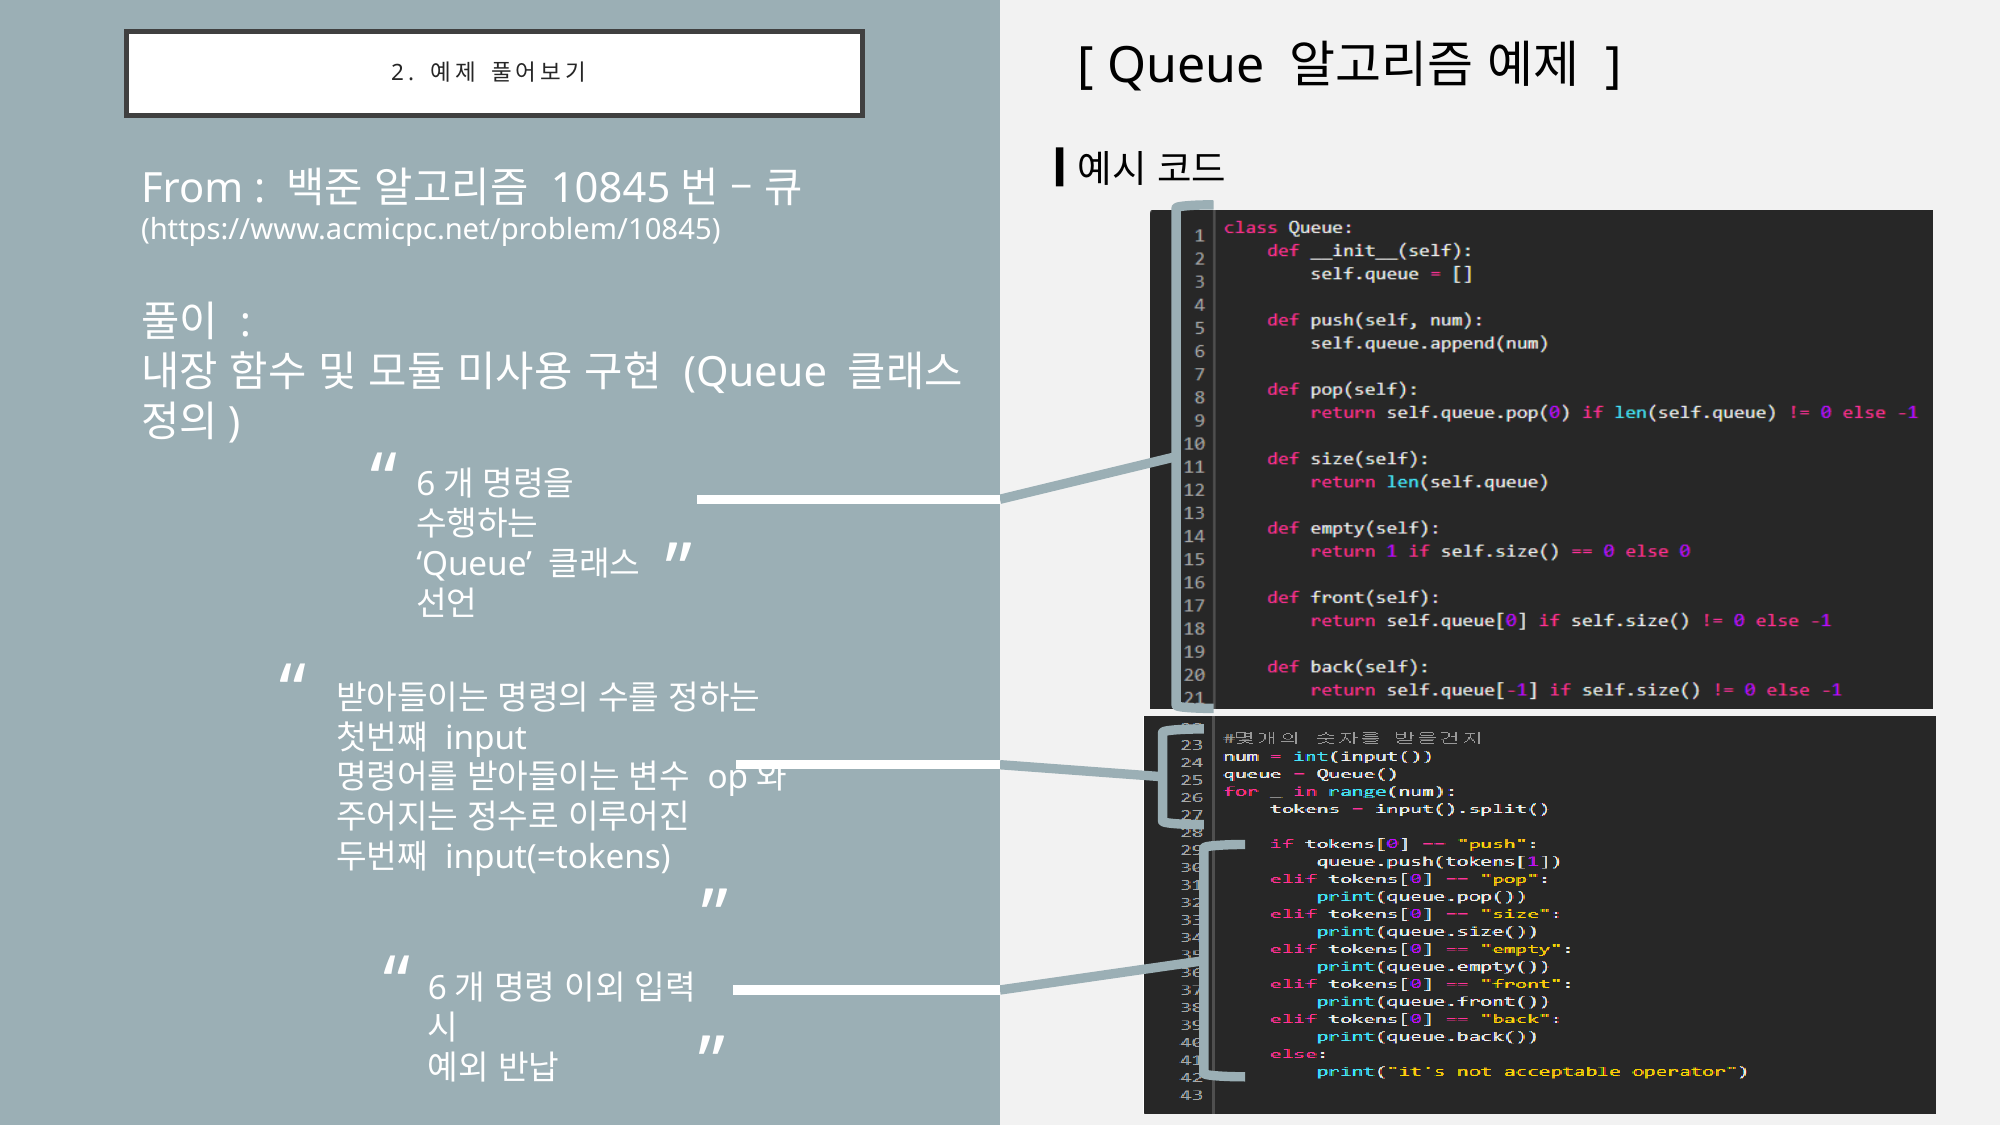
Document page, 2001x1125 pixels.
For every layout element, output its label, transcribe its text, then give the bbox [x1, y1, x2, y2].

text_box 풀이 : 내장 함수 및 모듈 미사용 구현 (Queue 클래스 정의) [126, 286, 697, 502]
text_box 6개 명령을 수행하는 ‘Queue’ 클래스 선언 [401, 454, 697, 630]
text_box “ [356, 424, 414, 530]
text_box From : 백준 알고리즘 10845번 – 큐 (https://www.acmicpc.net/problem/10845) [126, 153, 863, 253]
text_box 6개 명령 이외 입력 시 예외 반납 [413, 959, 720, 1094]
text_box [735, 728, 1204, 825]
text_box [ Queue 알고리즘 예제 ] [1062, 25, 1799, 100]
text_box “ [264, 635, 322, 741]
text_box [697, 204, 1214, 709]
text_box [1055, 146, 1062, 187]
text_box ” [686, 860, 732, 966]
picture [1143, 716, 1936, 1114]
text_box 예시 코드 [1062, 137, 1939, 198]
text_box “ [368, 927, 426, 1033]
text_box ” [683, 1007, 755, 1112]
title 2. 예제 풀어보기 [124, 29, 865, 118]
text_box 받아들이는 명령의 수를 정하는 첫번쨰 input 명령어를 받아들이는 변수 op와 주어지는 정수로 이루어진 두번째 input(=tokens) [321, 668, 808, 923]
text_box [732, 844, 1246, 1077]
text_box ” [650, 514, 697, 620]
picture [1214, 210, 1933, 709]
